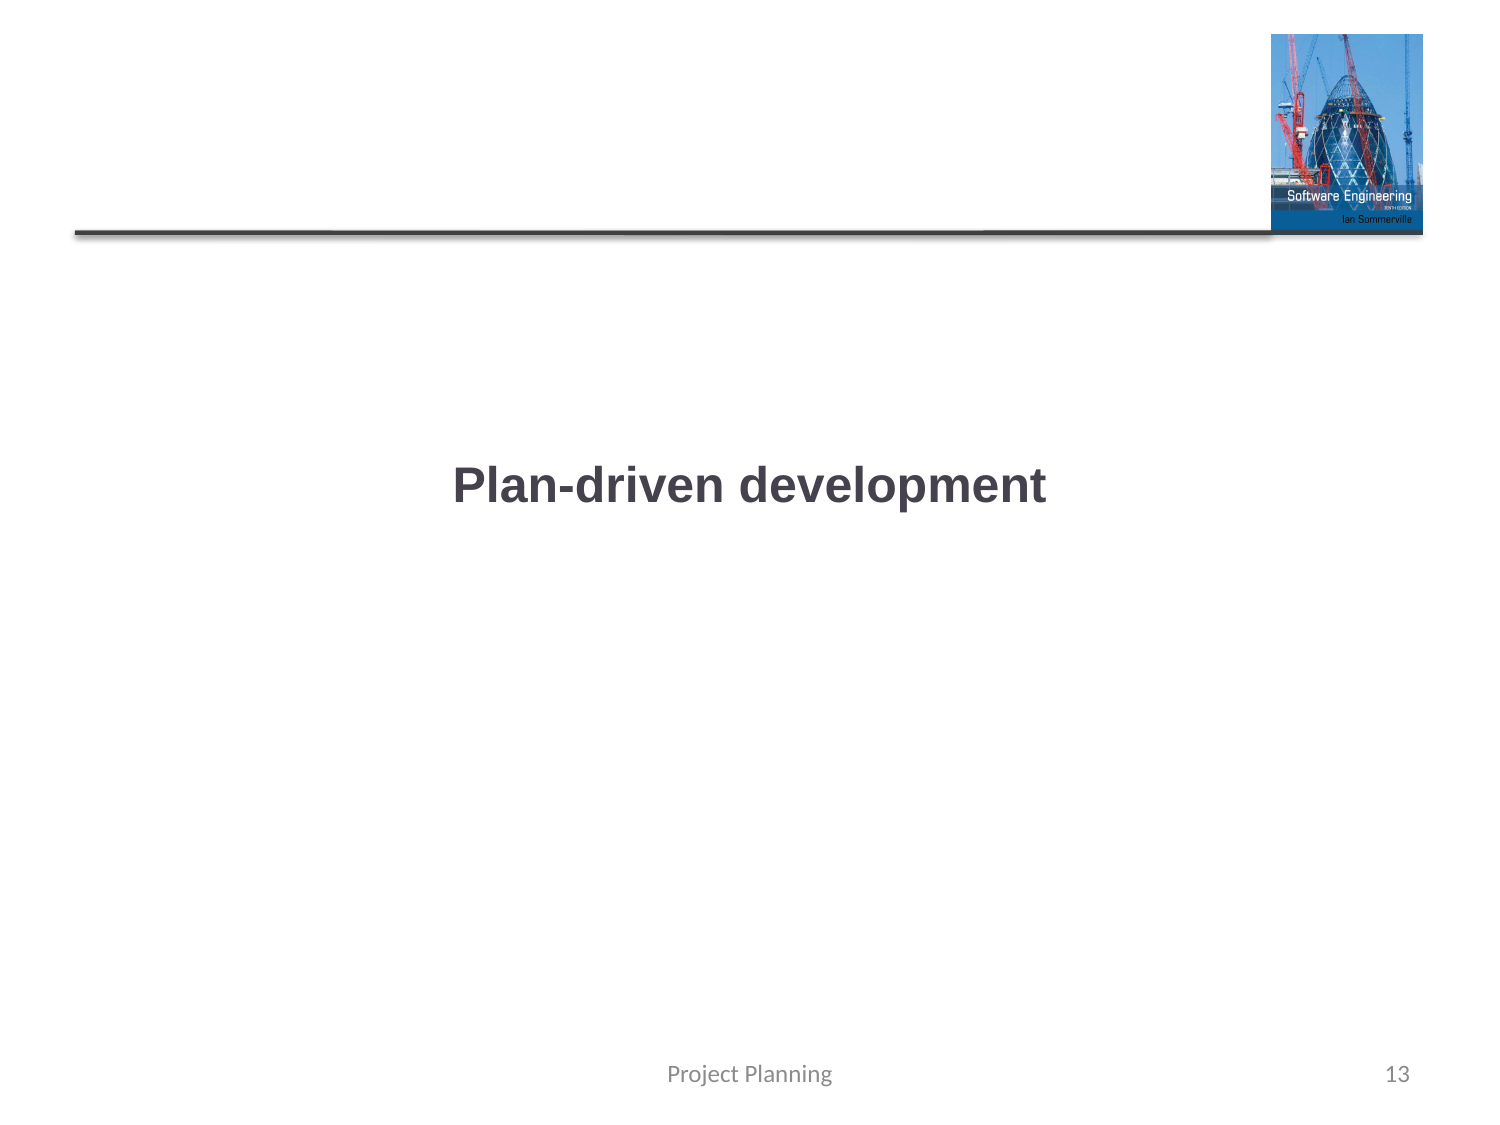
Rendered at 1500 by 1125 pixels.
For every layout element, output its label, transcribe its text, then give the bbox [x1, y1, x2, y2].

title Plan-driven development [74, 388, 1426, 577]
slide_number 13 [1074, 1042, 1425, 1103]
footer Project Planning [512, 1042, 988, 1103]
picture [1271, 34, 1423, 230]
